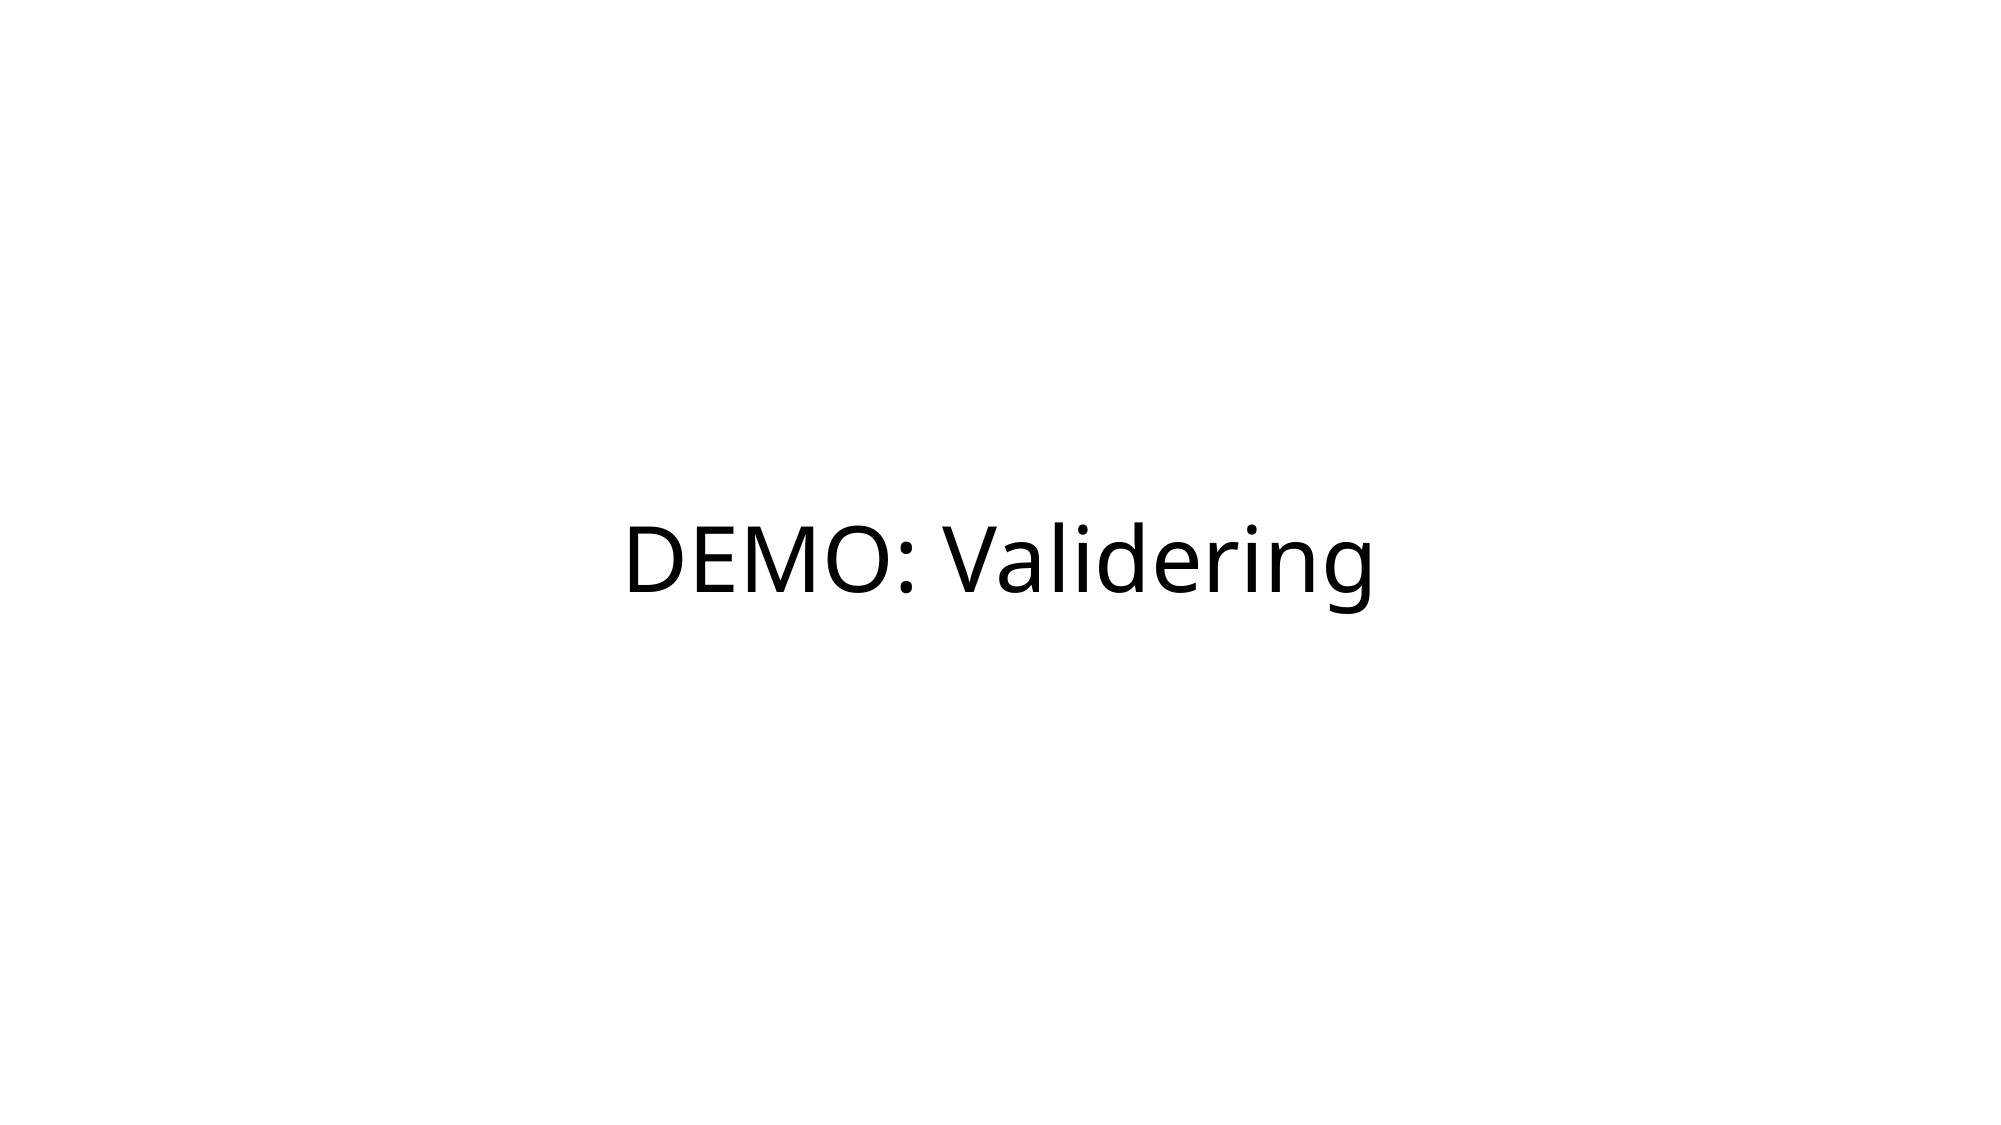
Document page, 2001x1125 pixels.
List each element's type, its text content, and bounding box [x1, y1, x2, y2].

title DEMO: Validering [0, 0, 2000, 1125]
